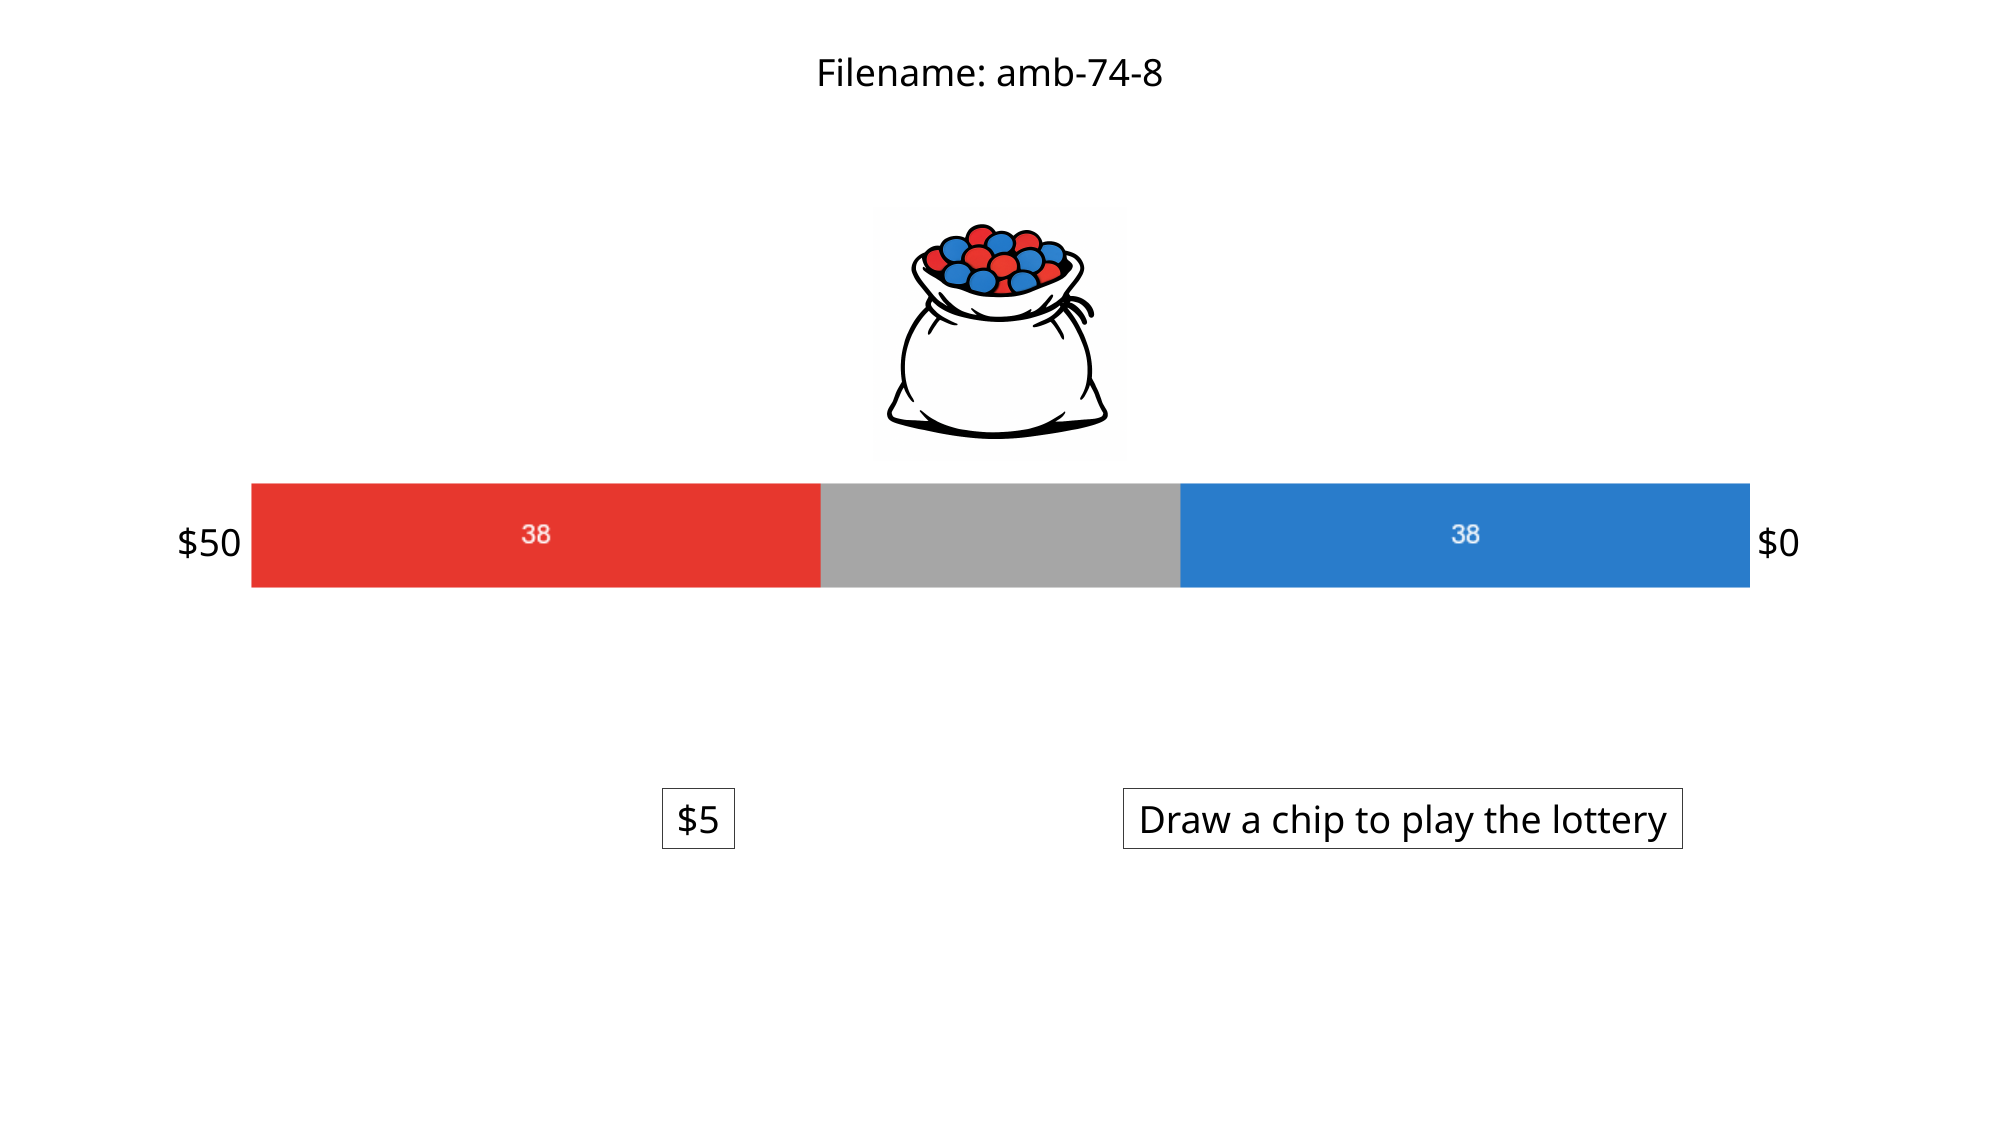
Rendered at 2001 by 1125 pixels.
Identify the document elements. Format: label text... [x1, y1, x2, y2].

text_box Draw a chip to play the lottery [1123, 788, 1683, 849]
text_box Filename: amb-74-8 [801, 41, 1179, 101]
picture [247, 479, 1751, 592]
text_box $5 [662, 788, 735, 849]
text_box $0 [1751, 511, 1815, 572]
text_box $50 [162, 511, 247, 572]
picture [873, 207, 1127, 461]
